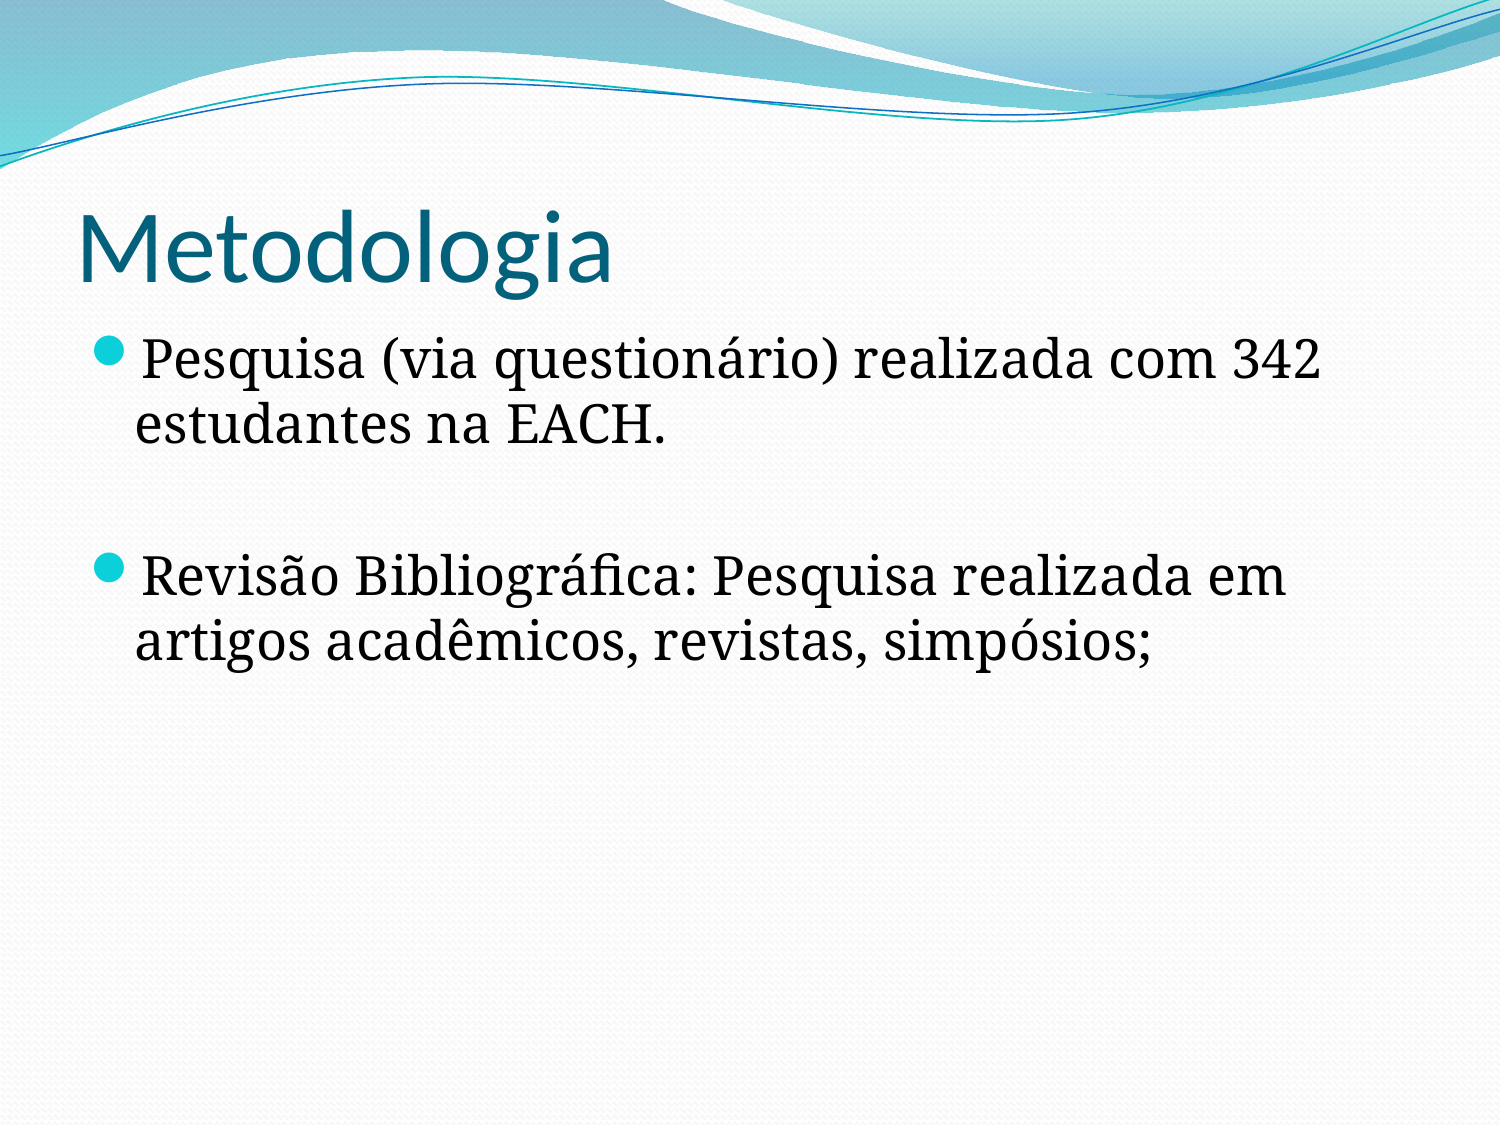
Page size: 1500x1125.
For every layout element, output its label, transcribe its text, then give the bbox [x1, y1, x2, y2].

list Pesquisa (via questionário) realizada com 342 estudantes na EACH. Revisão Bibliográfica: Pesquisa realizada em artigos acadêmicos, revistas, simpósios; [75, 317, 1425, 1038]
title Metodologia [75, 115, 1425, 303]
